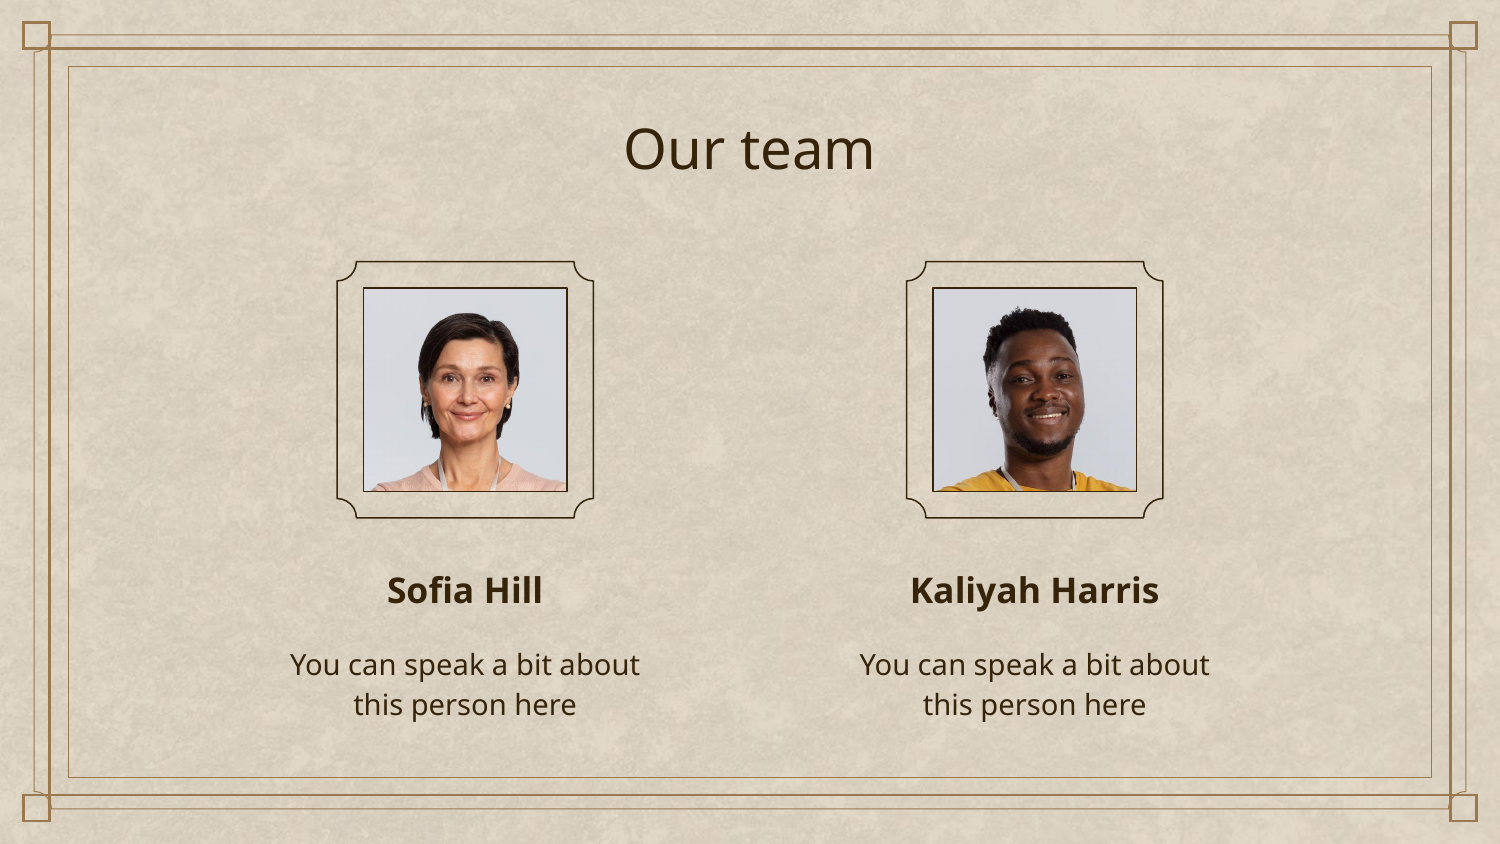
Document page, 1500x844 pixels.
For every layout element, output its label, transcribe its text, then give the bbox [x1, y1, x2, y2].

subtitle You can speak a bit about this person here [259, 625, 671, 720]
text_box [337, 261, 594, 518]
picture [0, 0, 1500, 844]
title Our team [118, 98, 1382, 192]
text_box [906, 261, 1163, 518]
subtitle Kaliyah Harris [829, 531, 1241, 625]
subtitle You can speak a bit about this person here [829, 625, 1241, 720]
subtitle Sofia Hill [259, 531, 671, 625]
